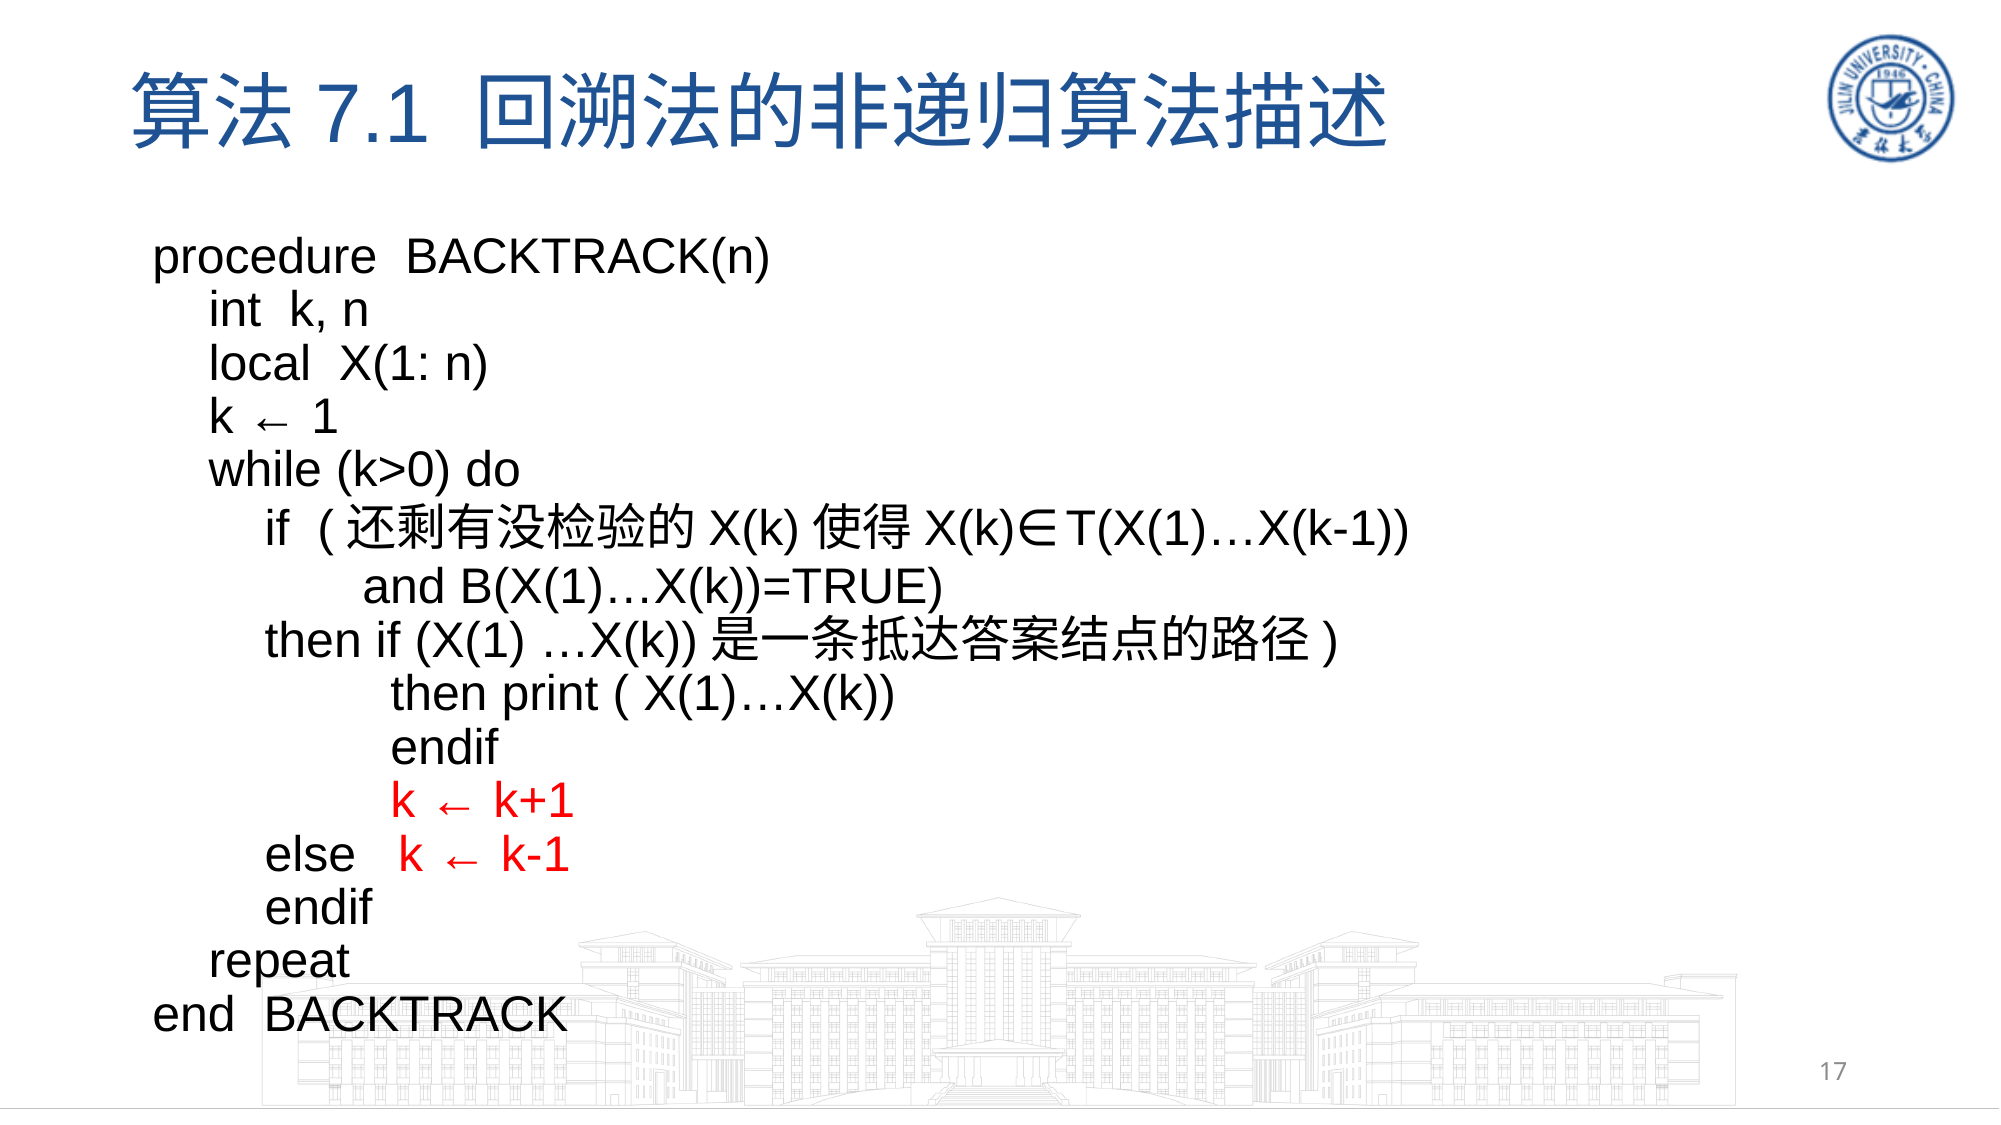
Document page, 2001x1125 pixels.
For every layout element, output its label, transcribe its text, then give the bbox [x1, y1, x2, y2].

picture [1840, 15, 1965, 173]
table_cell [0, 897, 1999, 1109]
slide_number 17 [1412, 1042, 1863, 1103]
text_box procedure BACKTRACK(n) int k, n local X(1: n) k ← 1 while (k>0) do if (还剩有没检验的X(k)使得X(k)∈T(X(1)…X(k-1)) and B(X(1)…X(k))=TRUE) then if (X(1) …X(k))是一条抵达答案结点的路径) then print ( X(1)…X(k)) endif k ← k+1 else k ← k-1 endif repeat end BACKTRACK [137, 224, 1513, 1050]
title 算法7.1 回溯法的非递归算法描述 [114, 7, 1840, 225]
